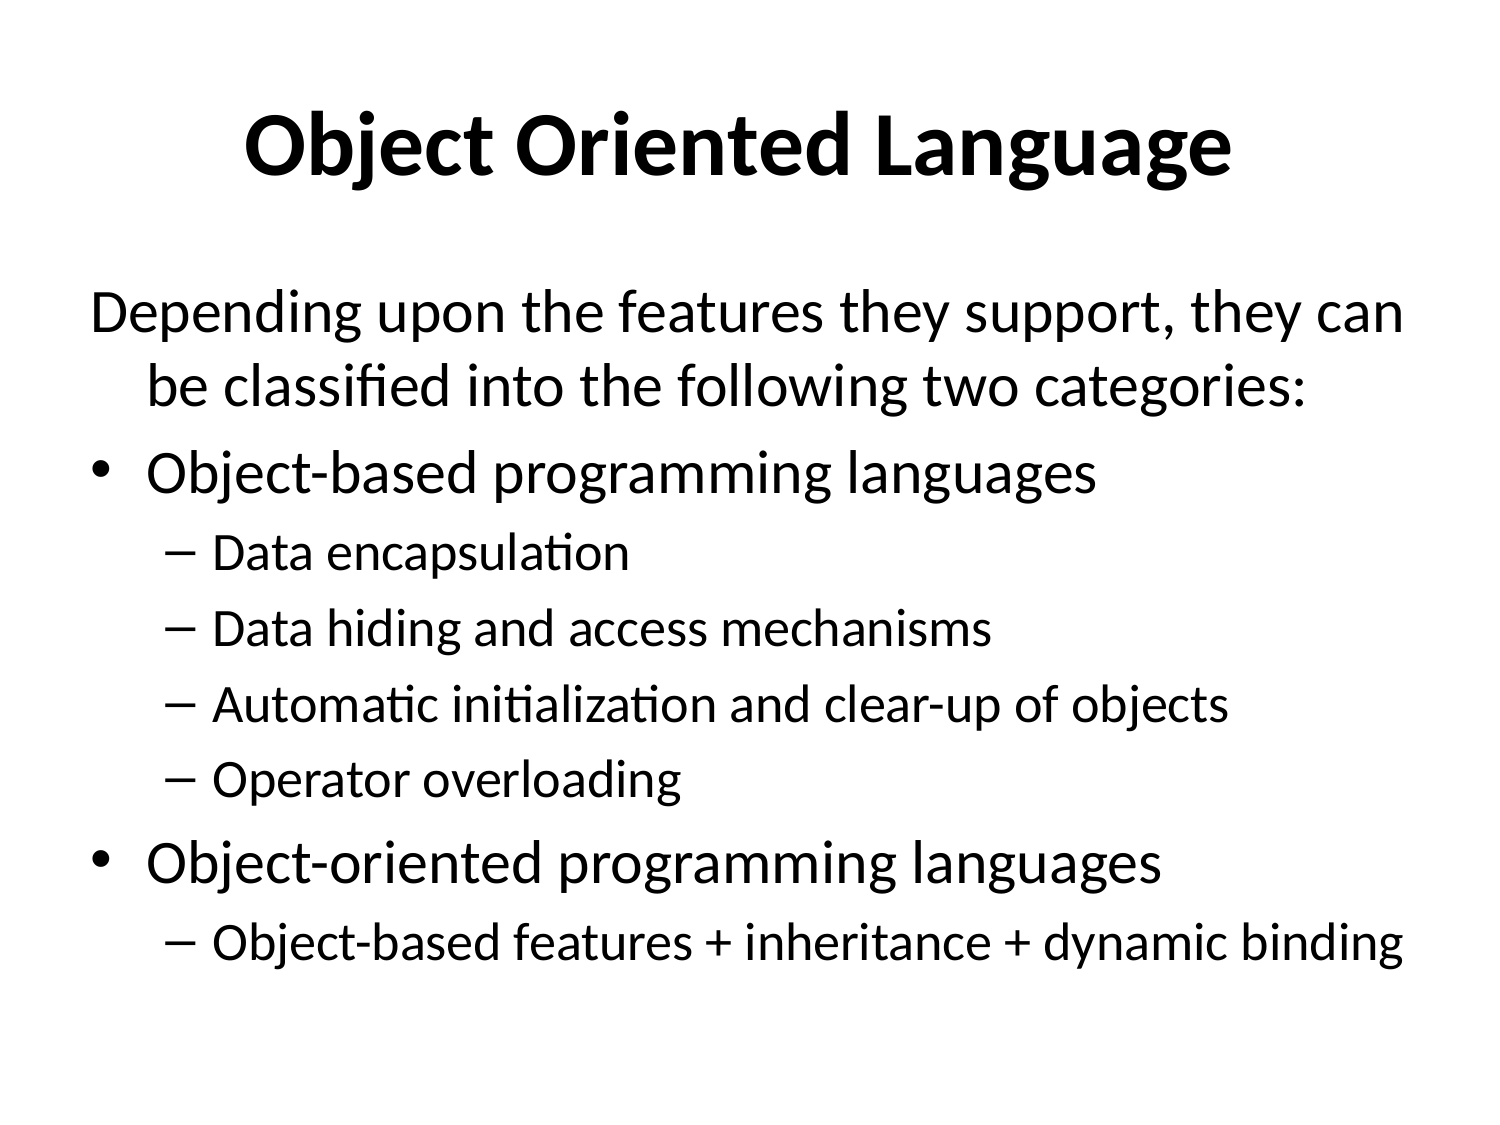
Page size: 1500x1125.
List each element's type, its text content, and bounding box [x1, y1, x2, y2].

list Depending upon the features they support, they can be classified into the following two categories: Object-based programming languages Data encapsulation Data hiding and access mechanisms Automatic initialization and clear-up of objects Operator overloading Object-oriented programming languages Object-based features + inheritance + dynamic binding [75, 262, 1425, 1005]
title Object Oriented Language [75, 45, 1425, 233]
